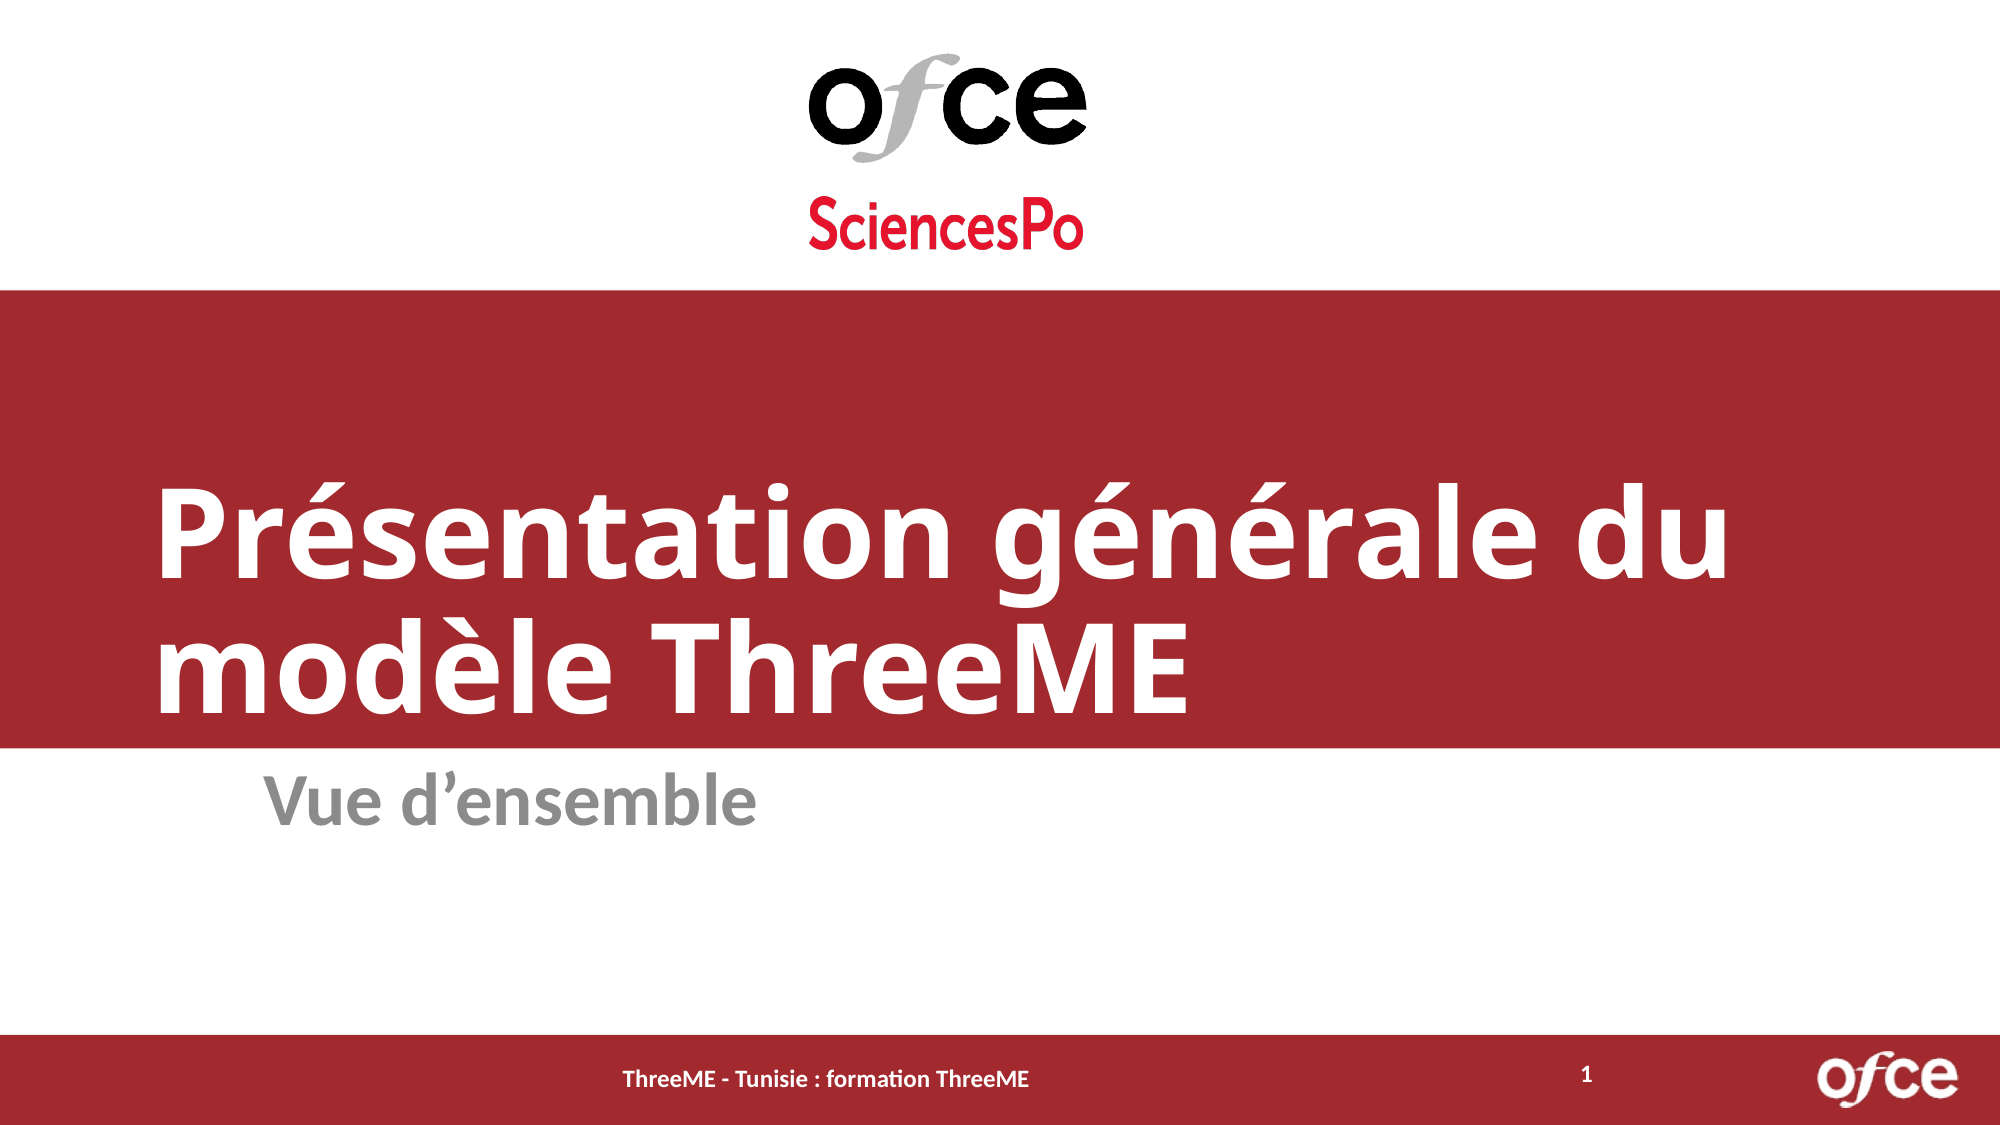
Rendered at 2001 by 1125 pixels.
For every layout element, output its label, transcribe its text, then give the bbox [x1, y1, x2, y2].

list Vue d’ensemble [220, 752, 1750, 999]
title Présentation générale du modèle ThreeME [136, 290, 1862, 749]
picture [807, 53, 1088, 163]
picture [1817, 1051, 1959, 1108]
picture [809, 196, 1083, 250]
footer ThreeME - Tunisie : formation ThreeME [363, 1047, 1290, 1108]
slide_number 1 [1516, 1042, 1608, 1103]
